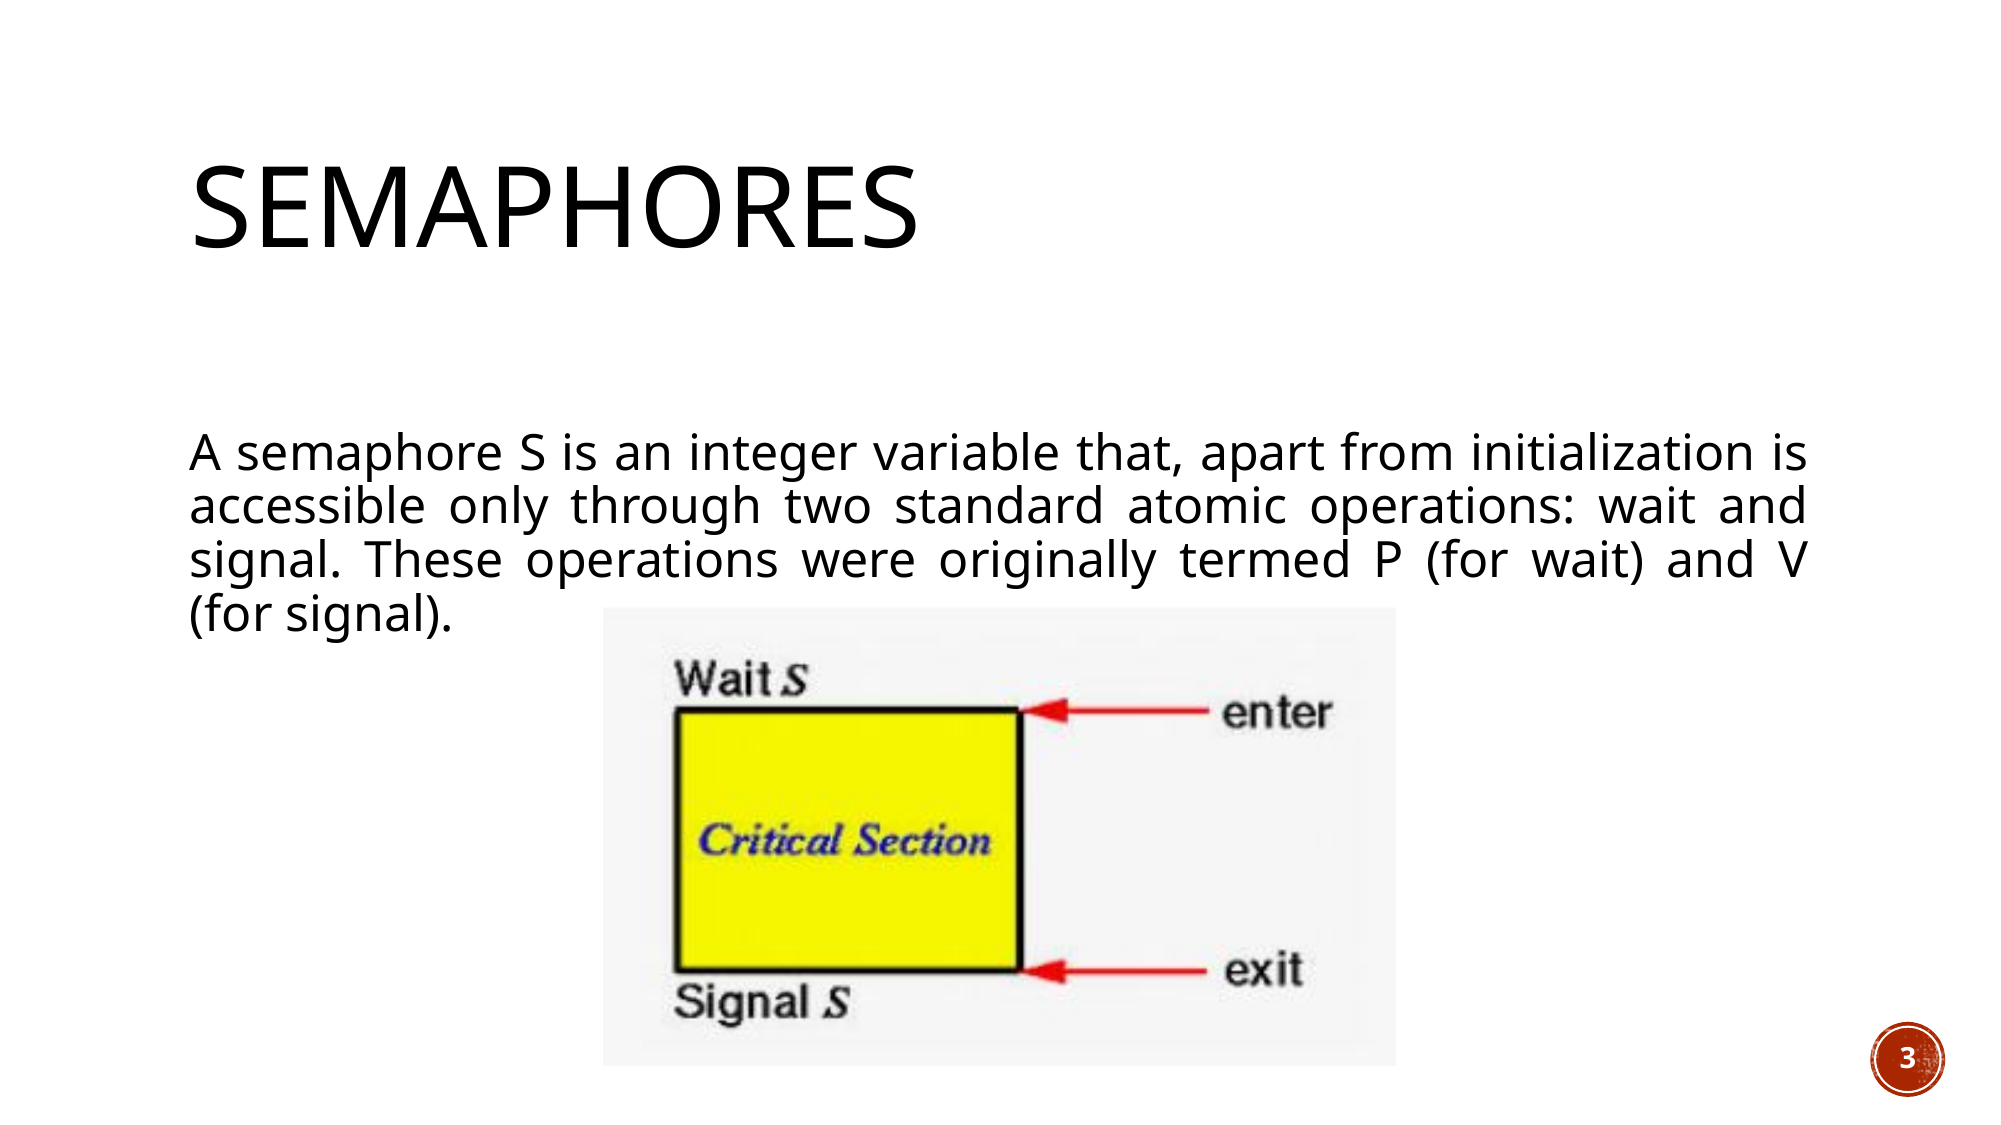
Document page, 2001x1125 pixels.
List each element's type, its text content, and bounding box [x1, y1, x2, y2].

slide_number 3 [1855, 1028, 1961, 1089]
picture [603, 606, 1396, 1066]
picture [1884, 1089, 1931, 1097]
picture [1887, 1021, 1929, 1028]
list A semaphore S is an integer variable that, apart from initialization is accessible only through two standard atomic operations: wait and signal. These operations were originally termed P (for wait) and V (for signal). [174, 274, 1825, 939]
title SEMAPHORES [175, 79, 1826, 344]
